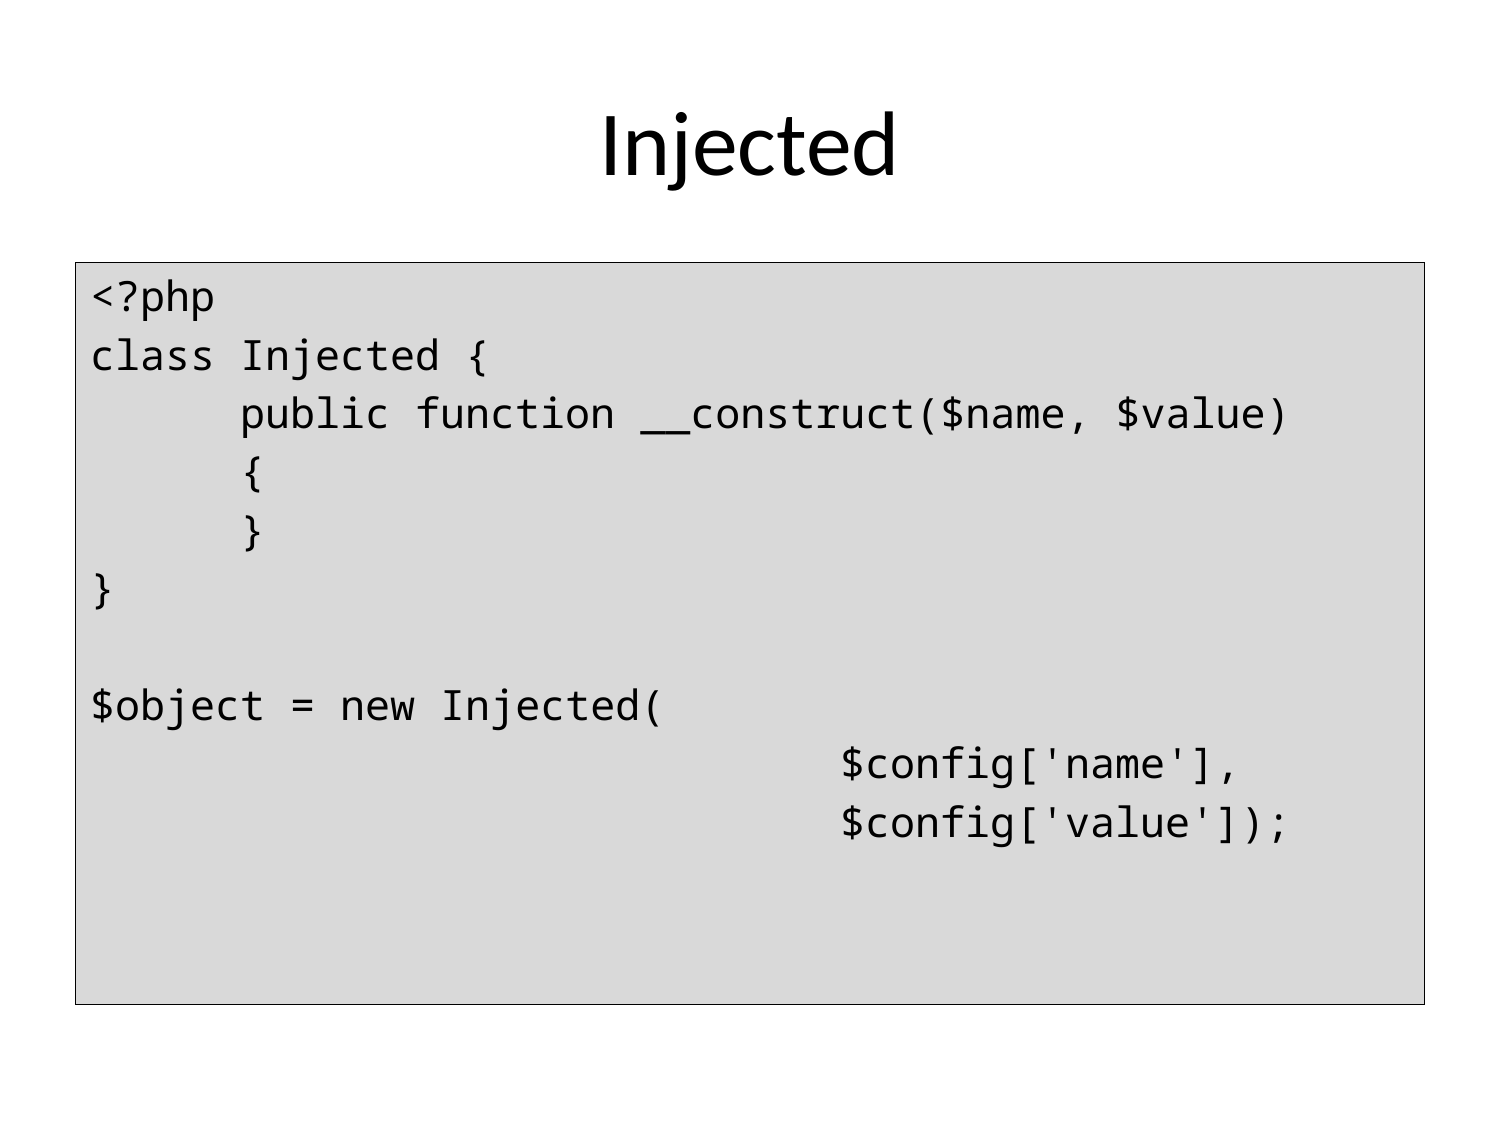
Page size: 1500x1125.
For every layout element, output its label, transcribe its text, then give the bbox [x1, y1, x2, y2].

list <?php class Injected { public function __construct($name, $value) { } } $object = new Injected( $config['name'], $config['value']); [75, 262, 1425, 1005]
title Injected [75, 45, 1425, 233]
